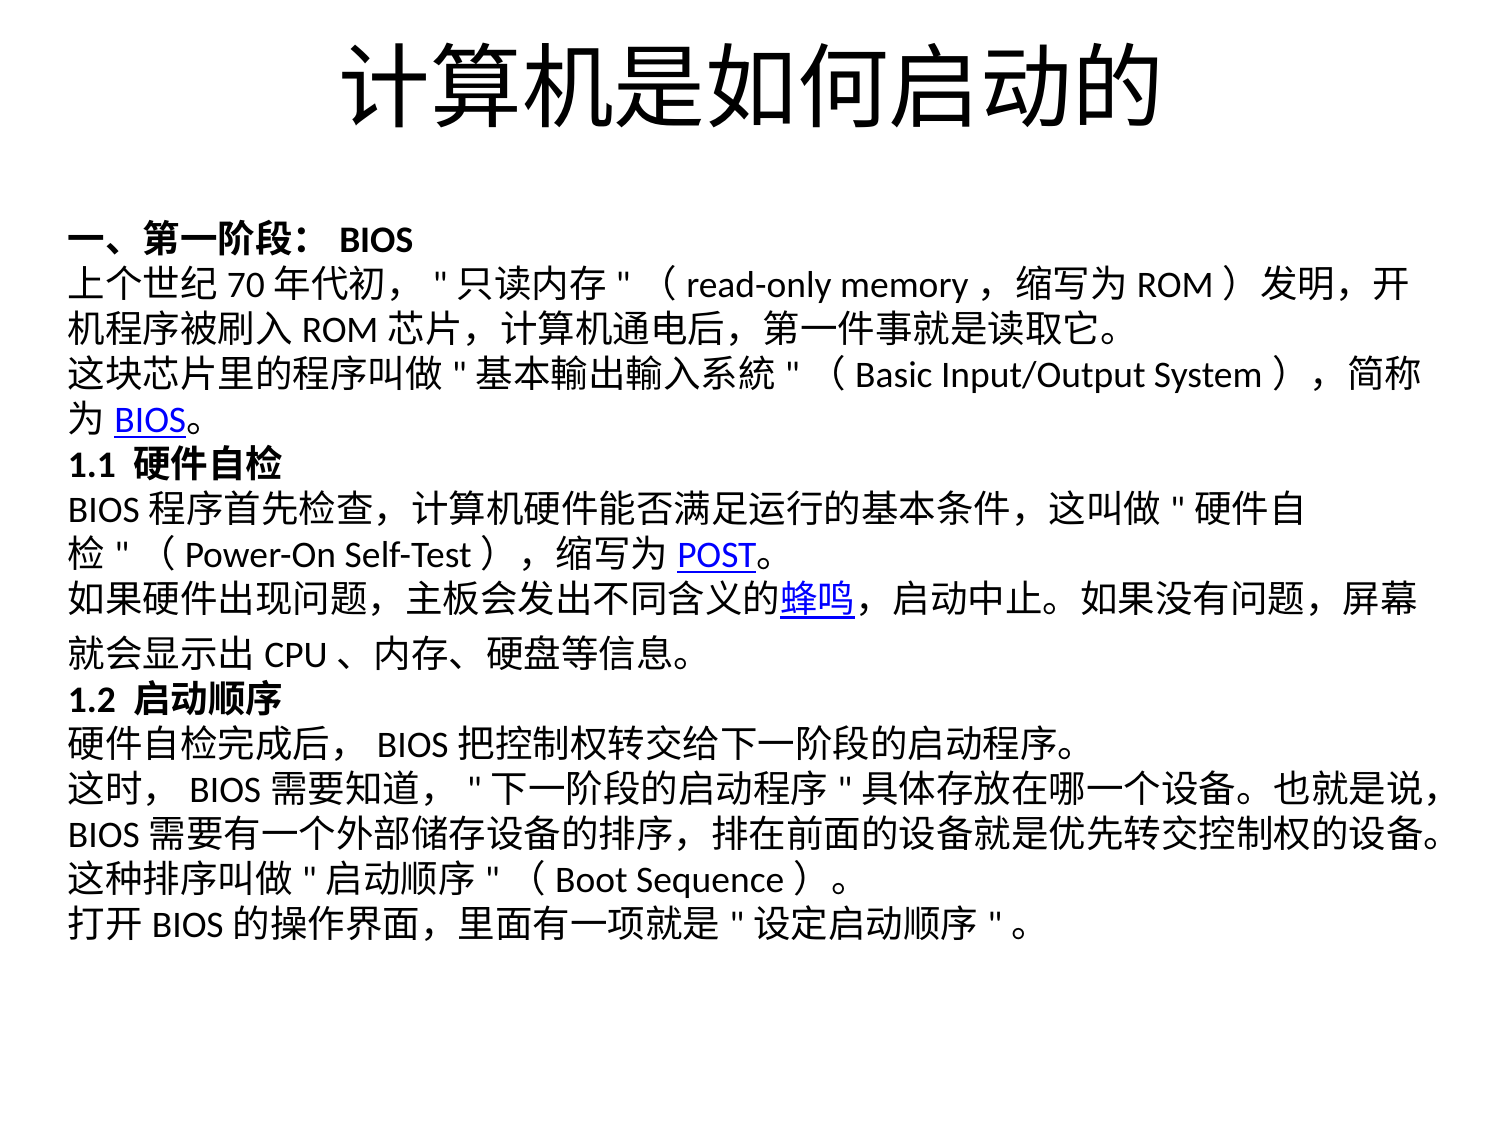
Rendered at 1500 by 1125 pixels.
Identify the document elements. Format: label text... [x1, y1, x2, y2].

title 计算机是如何启动的 [76, 19, 1427, 149]
text_box 一、第一阶段：BIOS 上个世纪70年代初，"只读内存"（read-only memory，缩写为ROM）发明，开机程序被刷入ROM芯片，计算机通电后，第一件事就是读取它。 这块芯片里的程序叫做"基本輸出輸入系統"（Basic Input/Output System），简称为BIOS。 1.1 硬件自检 BIOS程序首先检查，计算机硬件能否满足运行的基本条件，这叫做"硬件自检"（Power-On Self-Test），缩写为POST。 如果硬件出现问题，主板会发出不同含义的蜂鸣，启动中止。如果没有问题，屏幕就会显示出CPU、内存、硬盘等信息。 1.2 启动顺序 硬件自检完成后，BIOS把控制权转交给下一阶段的启动程序。 这时，BIOS需要知道，"下一阶段的启动程序"具体存放在哪一个设备。也就是说，BIOS需要有一个外部储存设备的排序，排在前面的设备就是优先转交控制权的设备。这种排序叫做"启动顺序"（Boot Sequence）。 打开BIOS的操作界面，里面有一项就是"设定启动顺序"。 [53, 208, 1447, 998]
